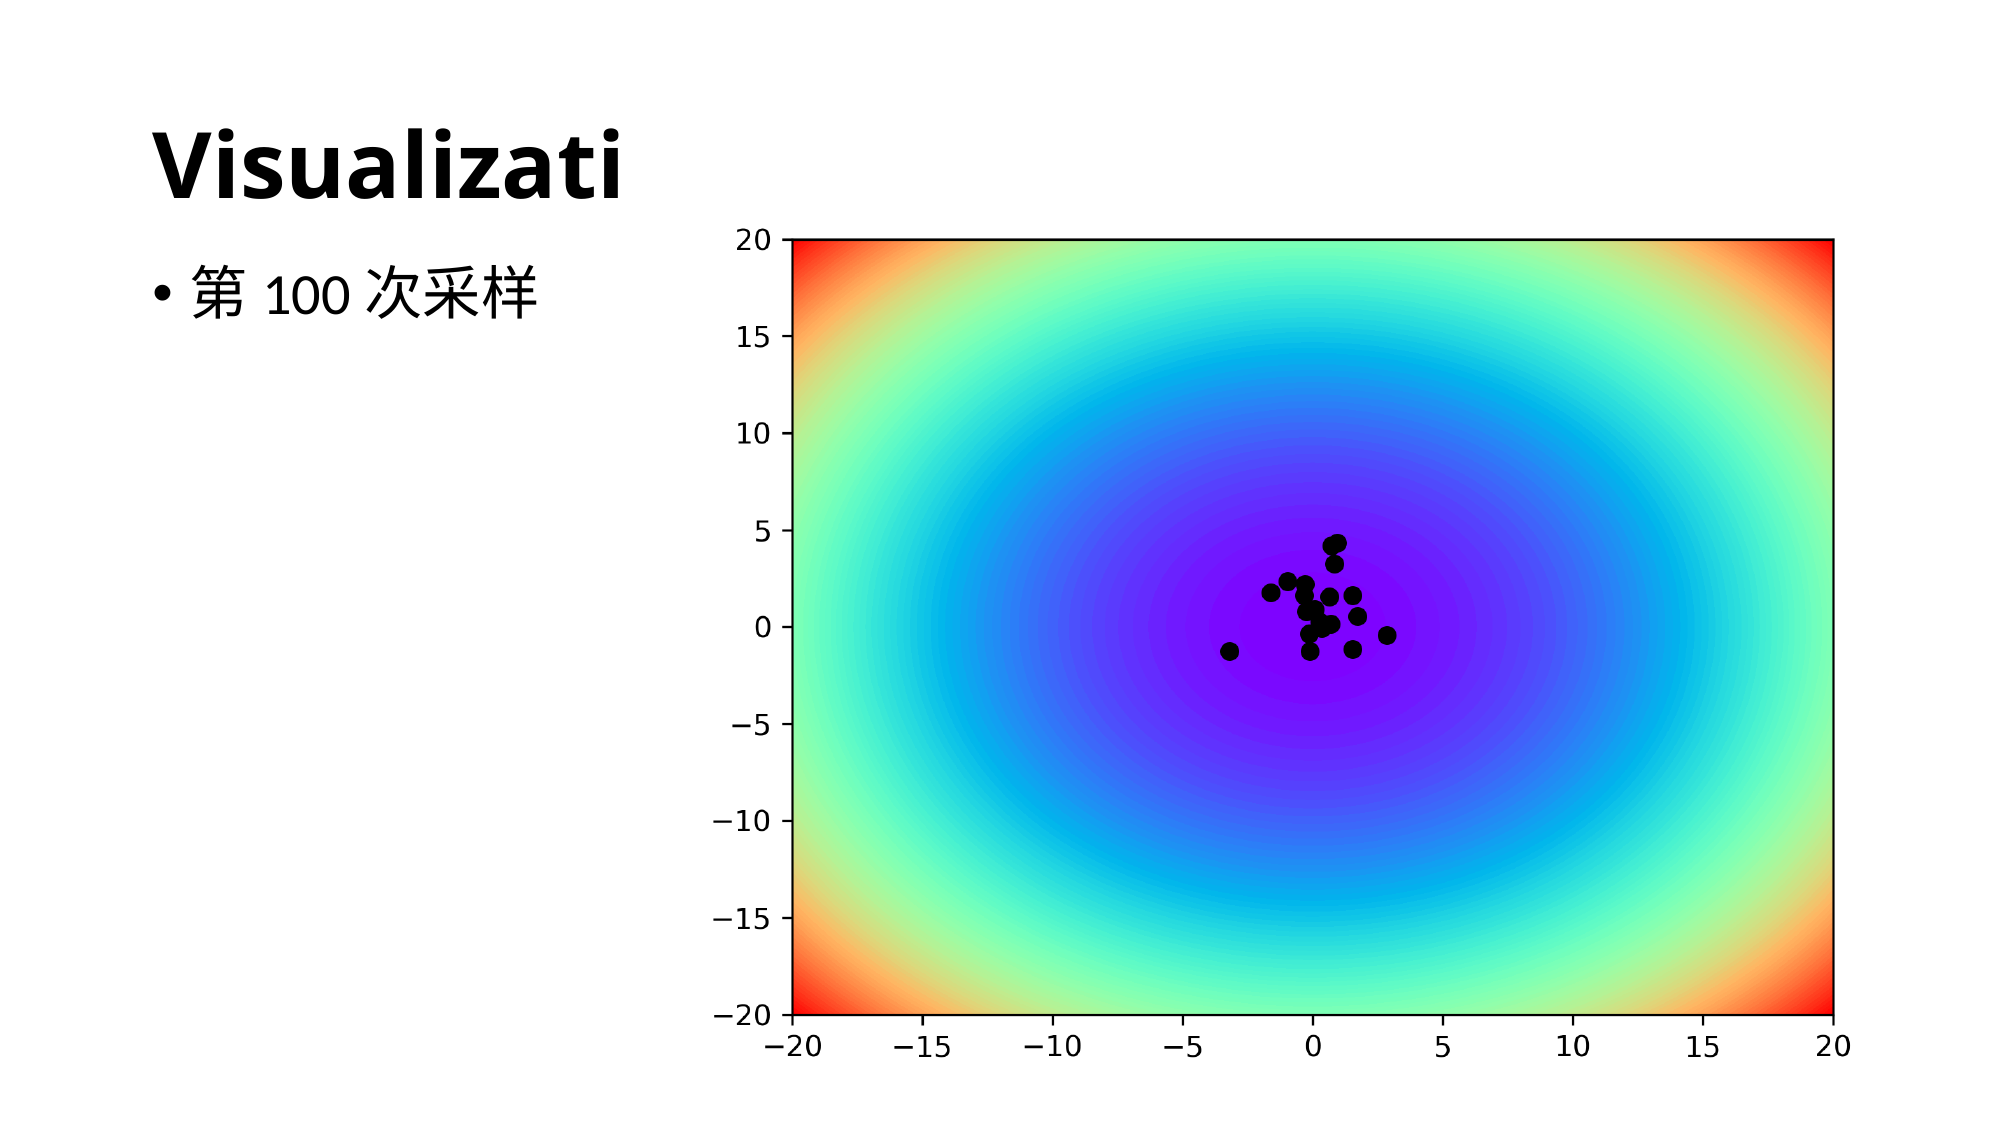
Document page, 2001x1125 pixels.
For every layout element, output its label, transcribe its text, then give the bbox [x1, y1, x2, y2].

picture [624, 118, 1967, 1125]
title Visualization [137, 59, 1863, 256]
list 第100次采样 [137, 256, 624, 971]
